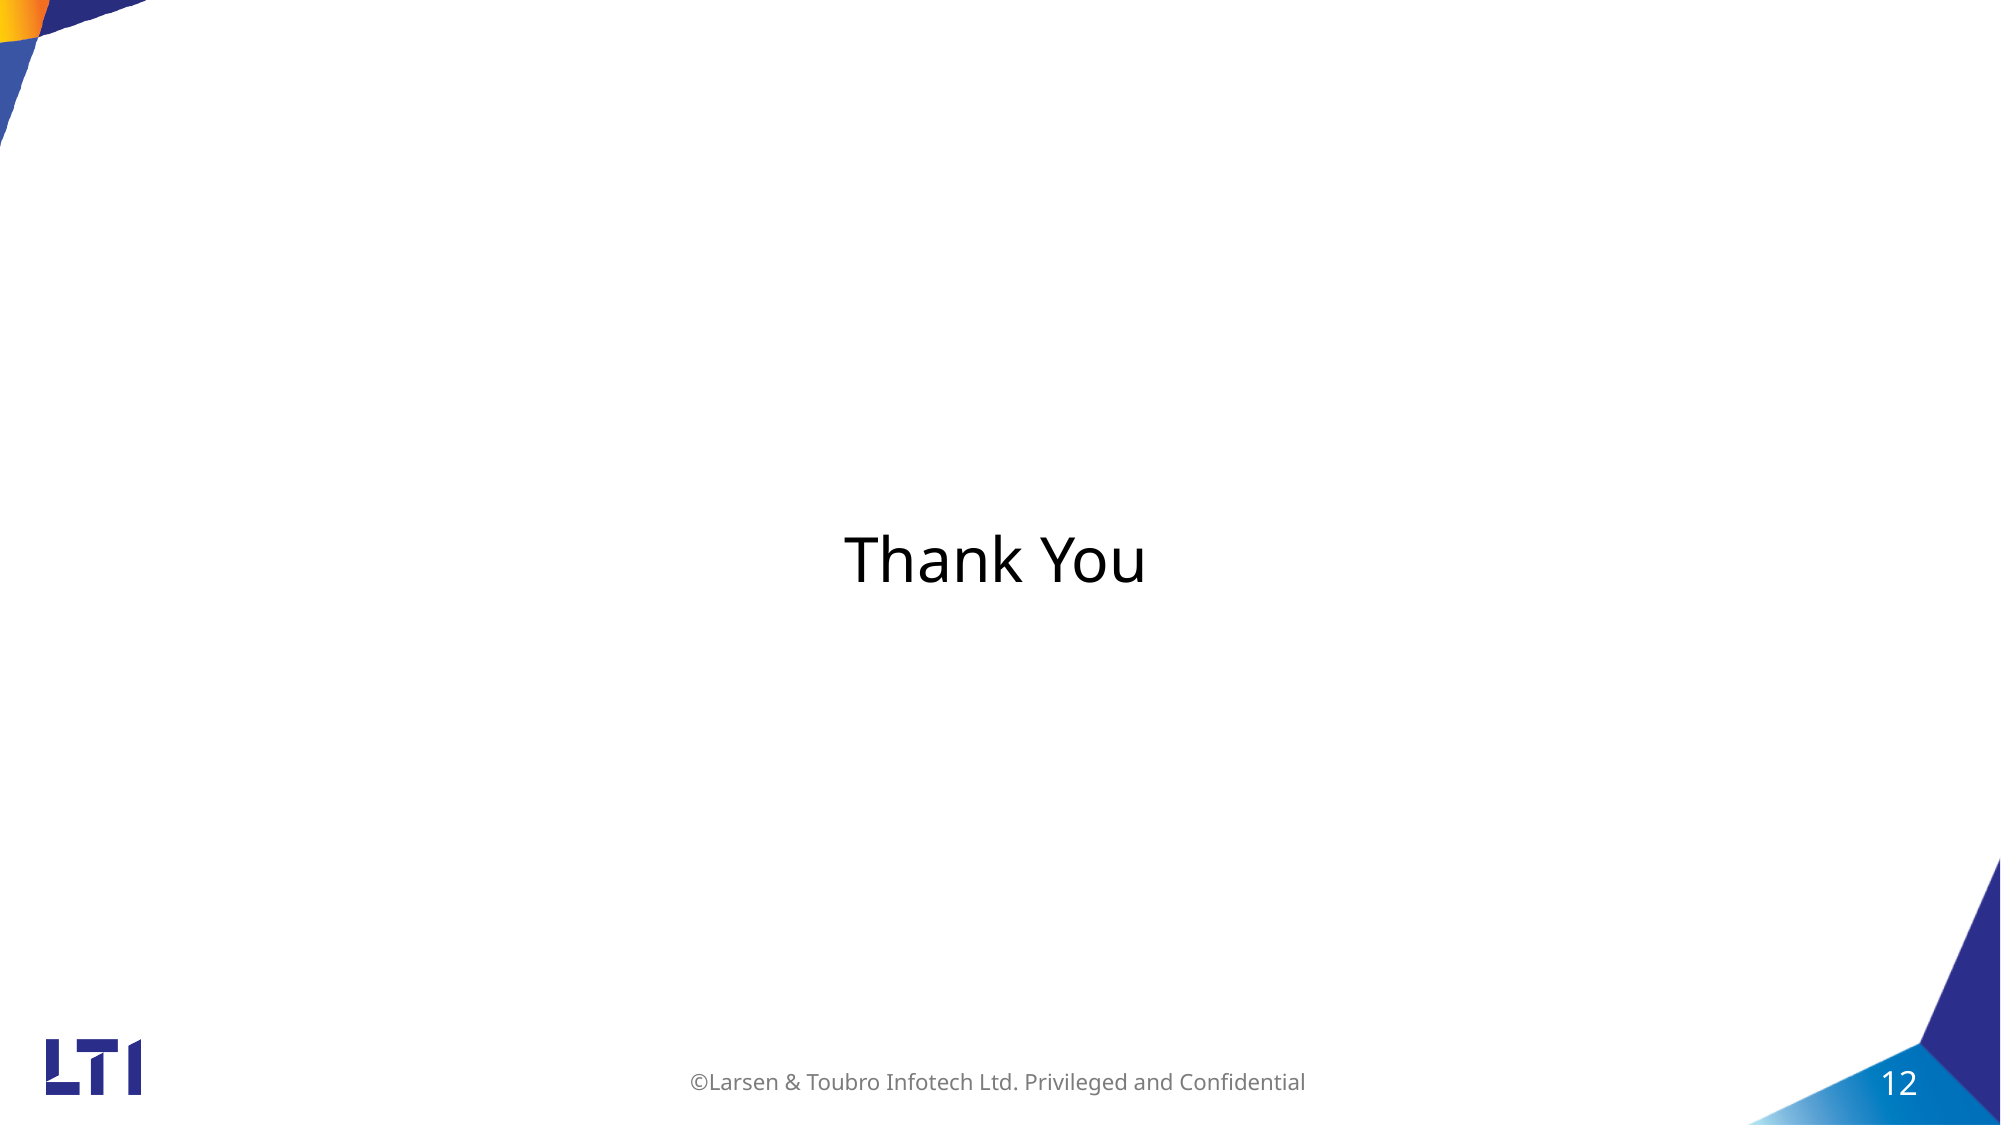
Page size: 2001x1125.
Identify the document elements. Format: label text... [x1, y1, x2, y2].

picture [1718, 854, 2001, 1125]
picture [46, 1039, 141, 1095]
picture [0, 0, 146, 147]
title Thank You [829, 520, 1225, 605]
